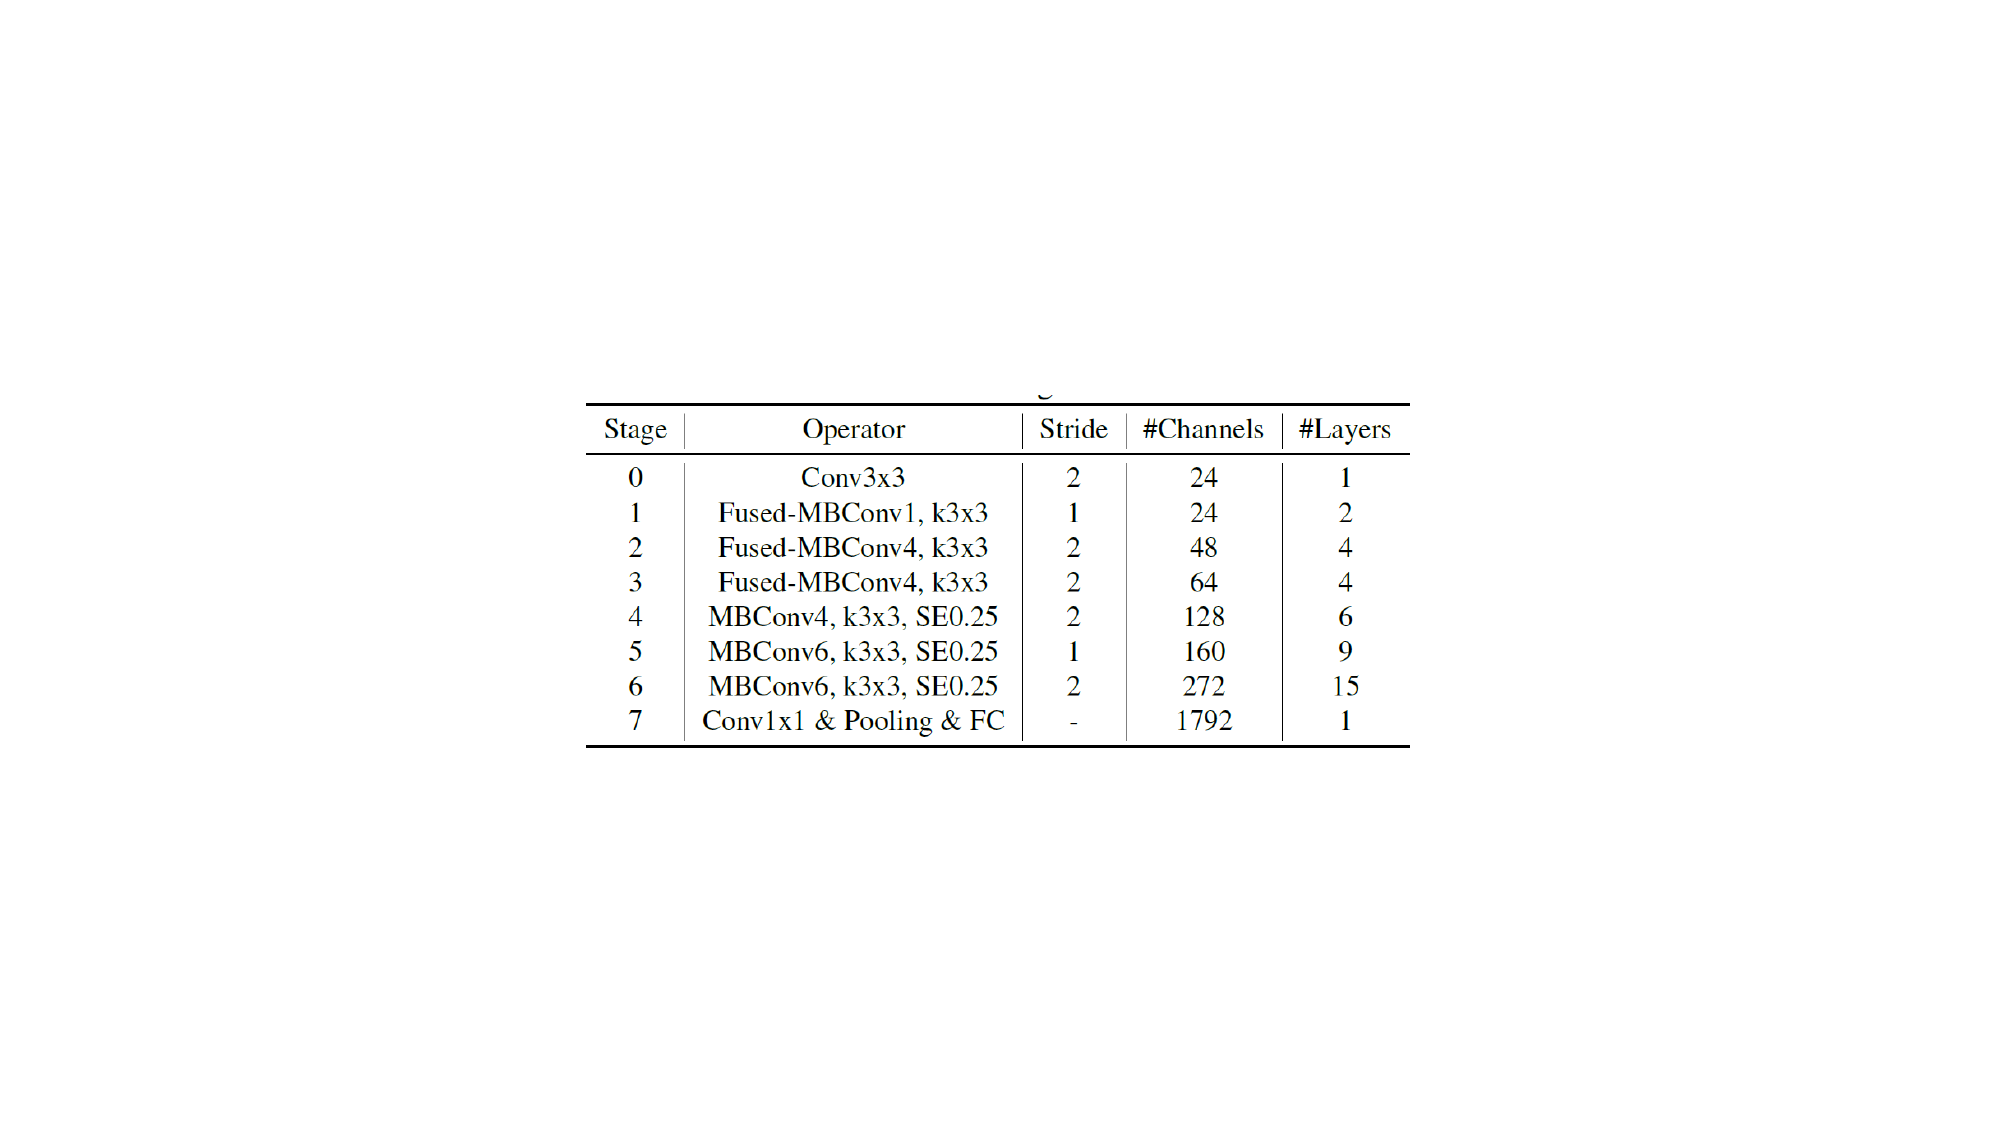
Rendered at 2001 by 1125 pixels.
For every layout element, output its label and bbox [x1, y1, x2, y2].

picture [578, 395, 1422, 756]
